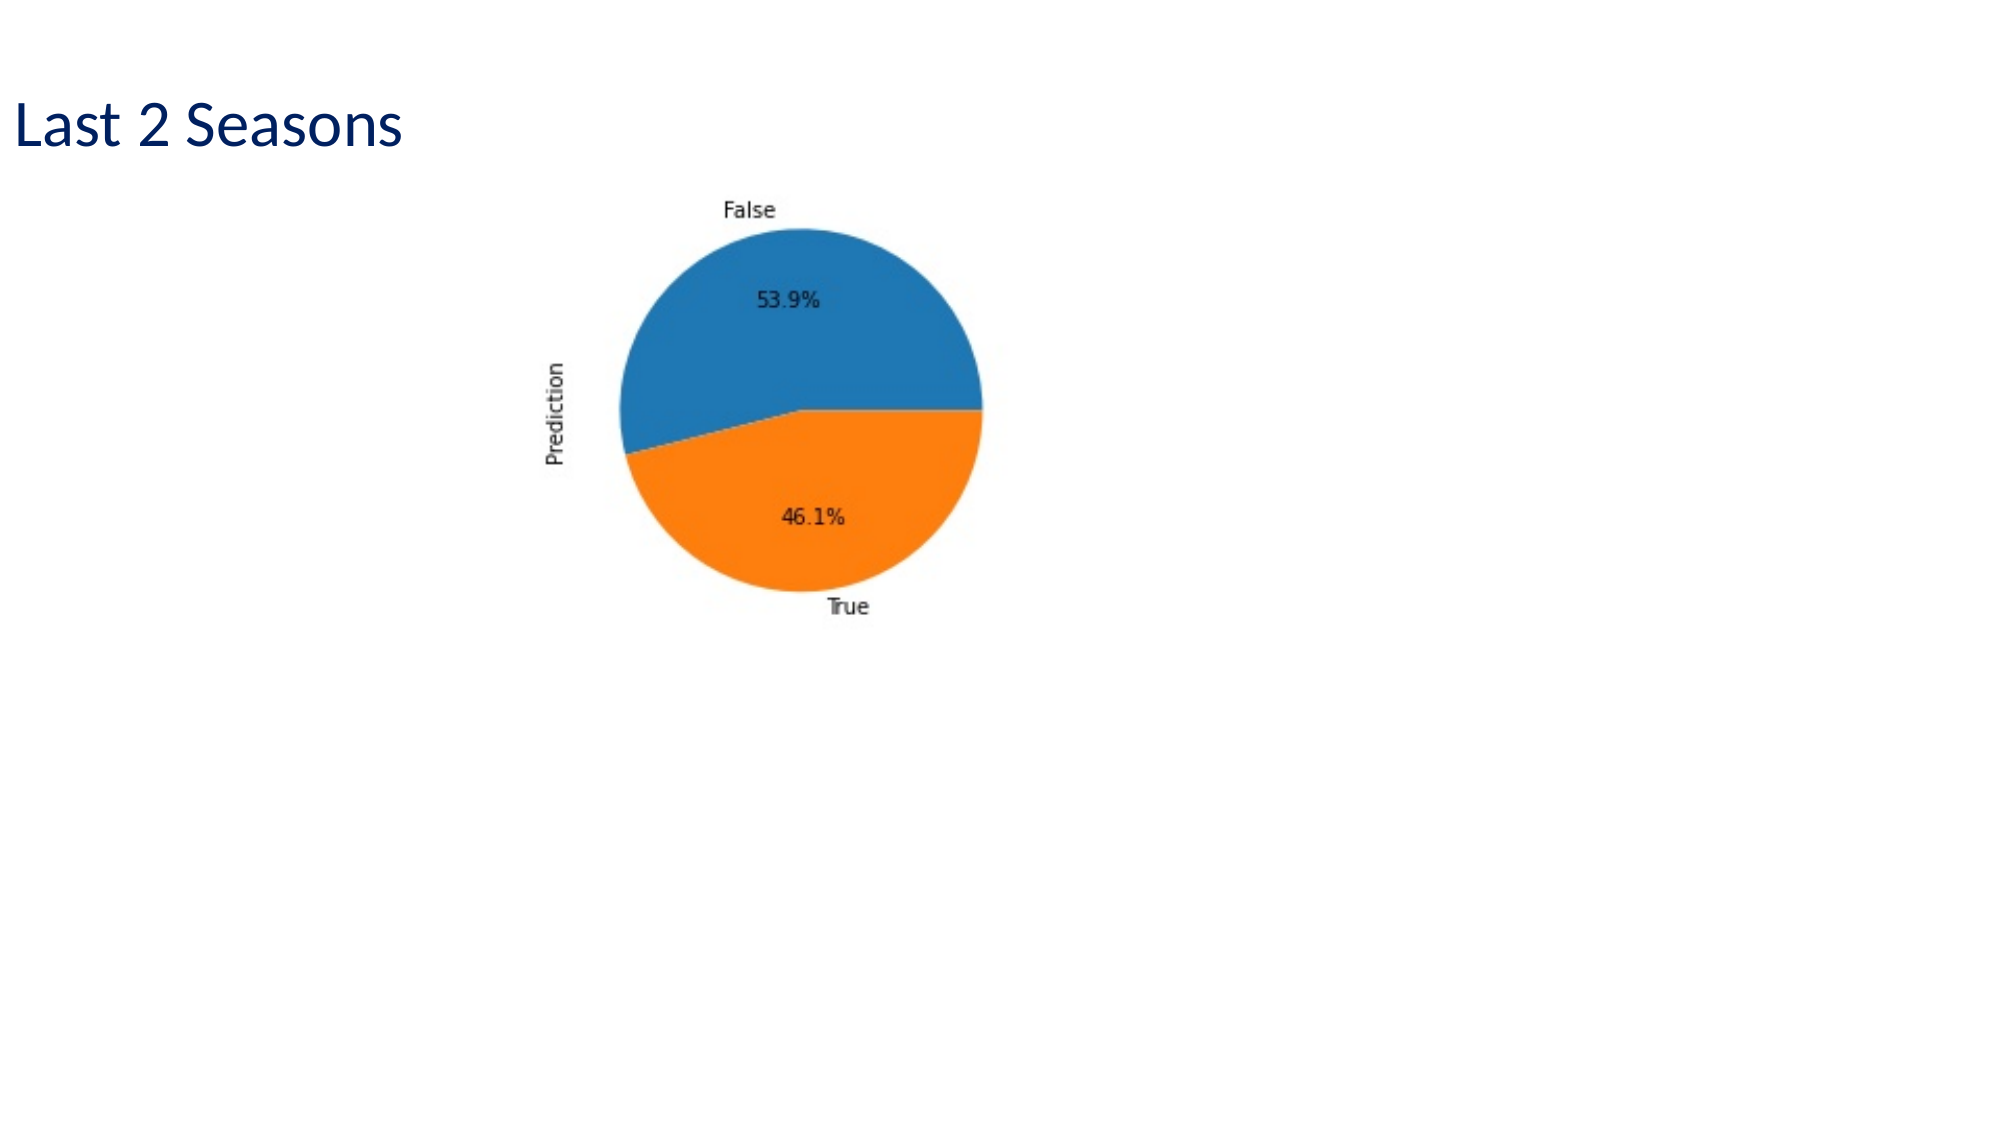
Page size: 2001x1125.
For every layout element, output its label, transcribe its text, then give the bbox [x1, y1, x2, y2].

text_box Last 2 Seasons [0, 72, 624, 168]
picture [521, 185, 1025, 648]
